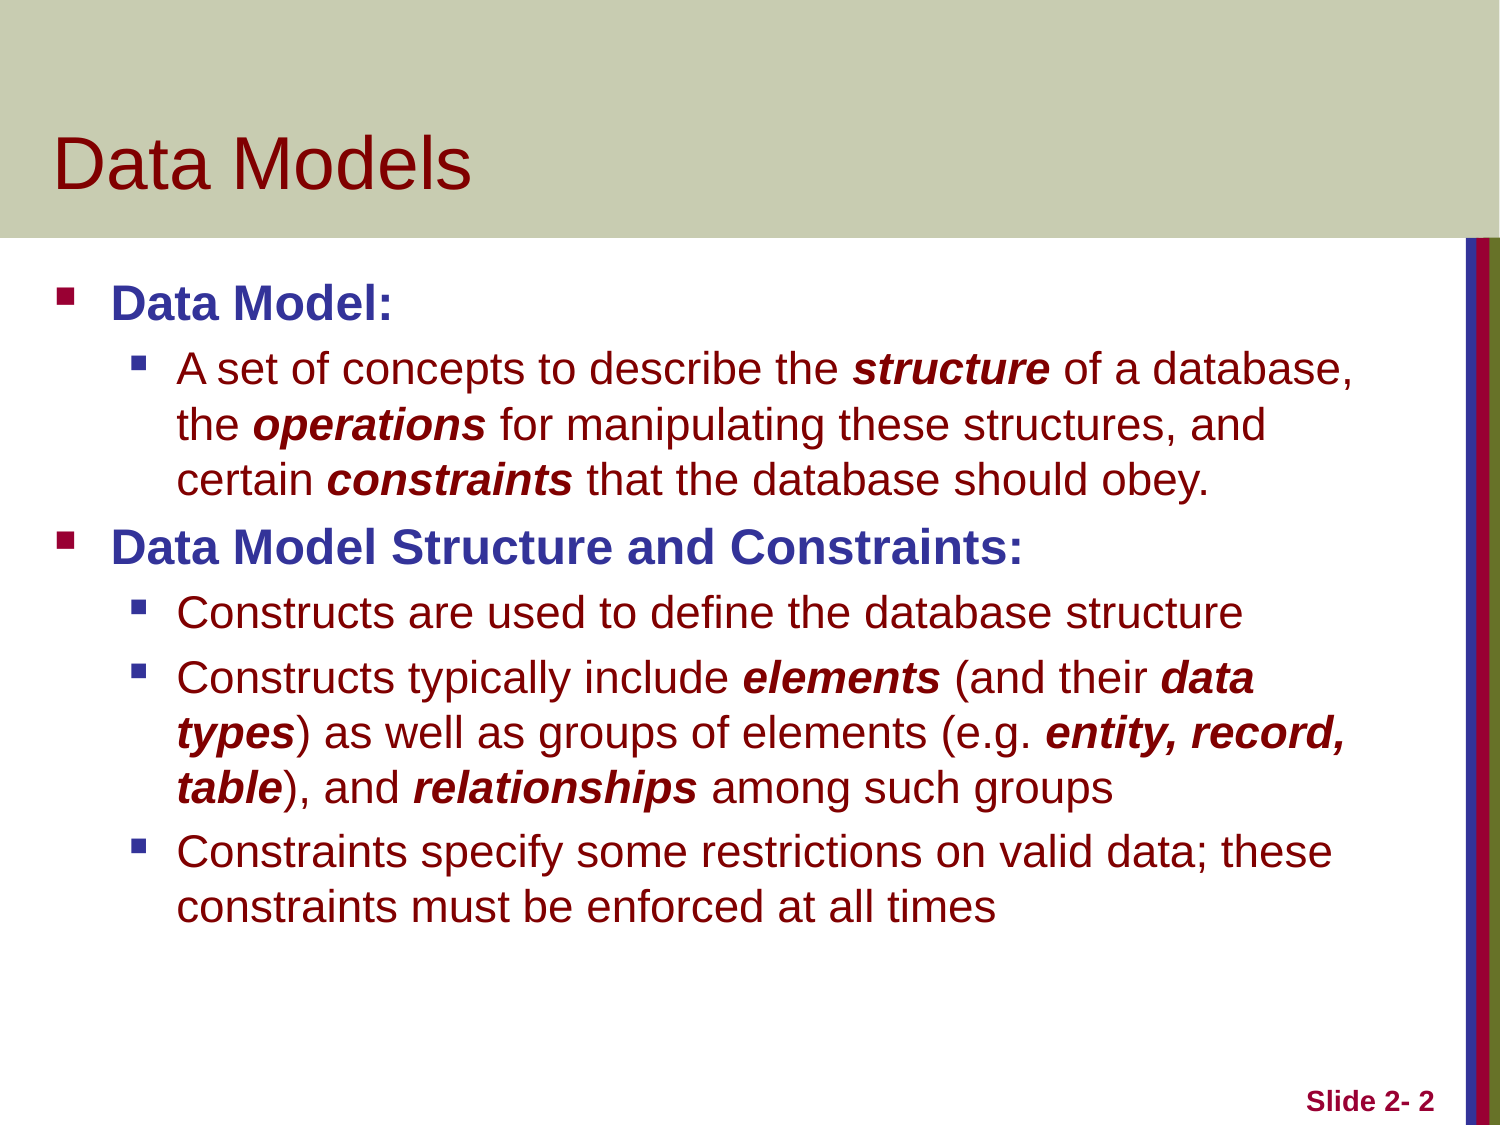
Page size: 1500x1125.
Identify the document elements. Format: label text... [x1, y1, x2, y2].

list Data Model: A set of concepts to describe the structure of a database, the operations for manipulating these structures, and certain constraints that the database should obey. Data Model Structure and Constraints: Constructs are used to define the database structure Constructs typically include elements (and their data types) as well as groups of elements (e.g. entity, record, table), and relationships among such groups Constraints specify some restrictions on valid data; these constraints must be enforced at all times [39, 262, 1401, 1013]
title Data Models [37, 49, 1317, 213]
slide_number Slide 2- [1137, 1049, 1451, 1125]
